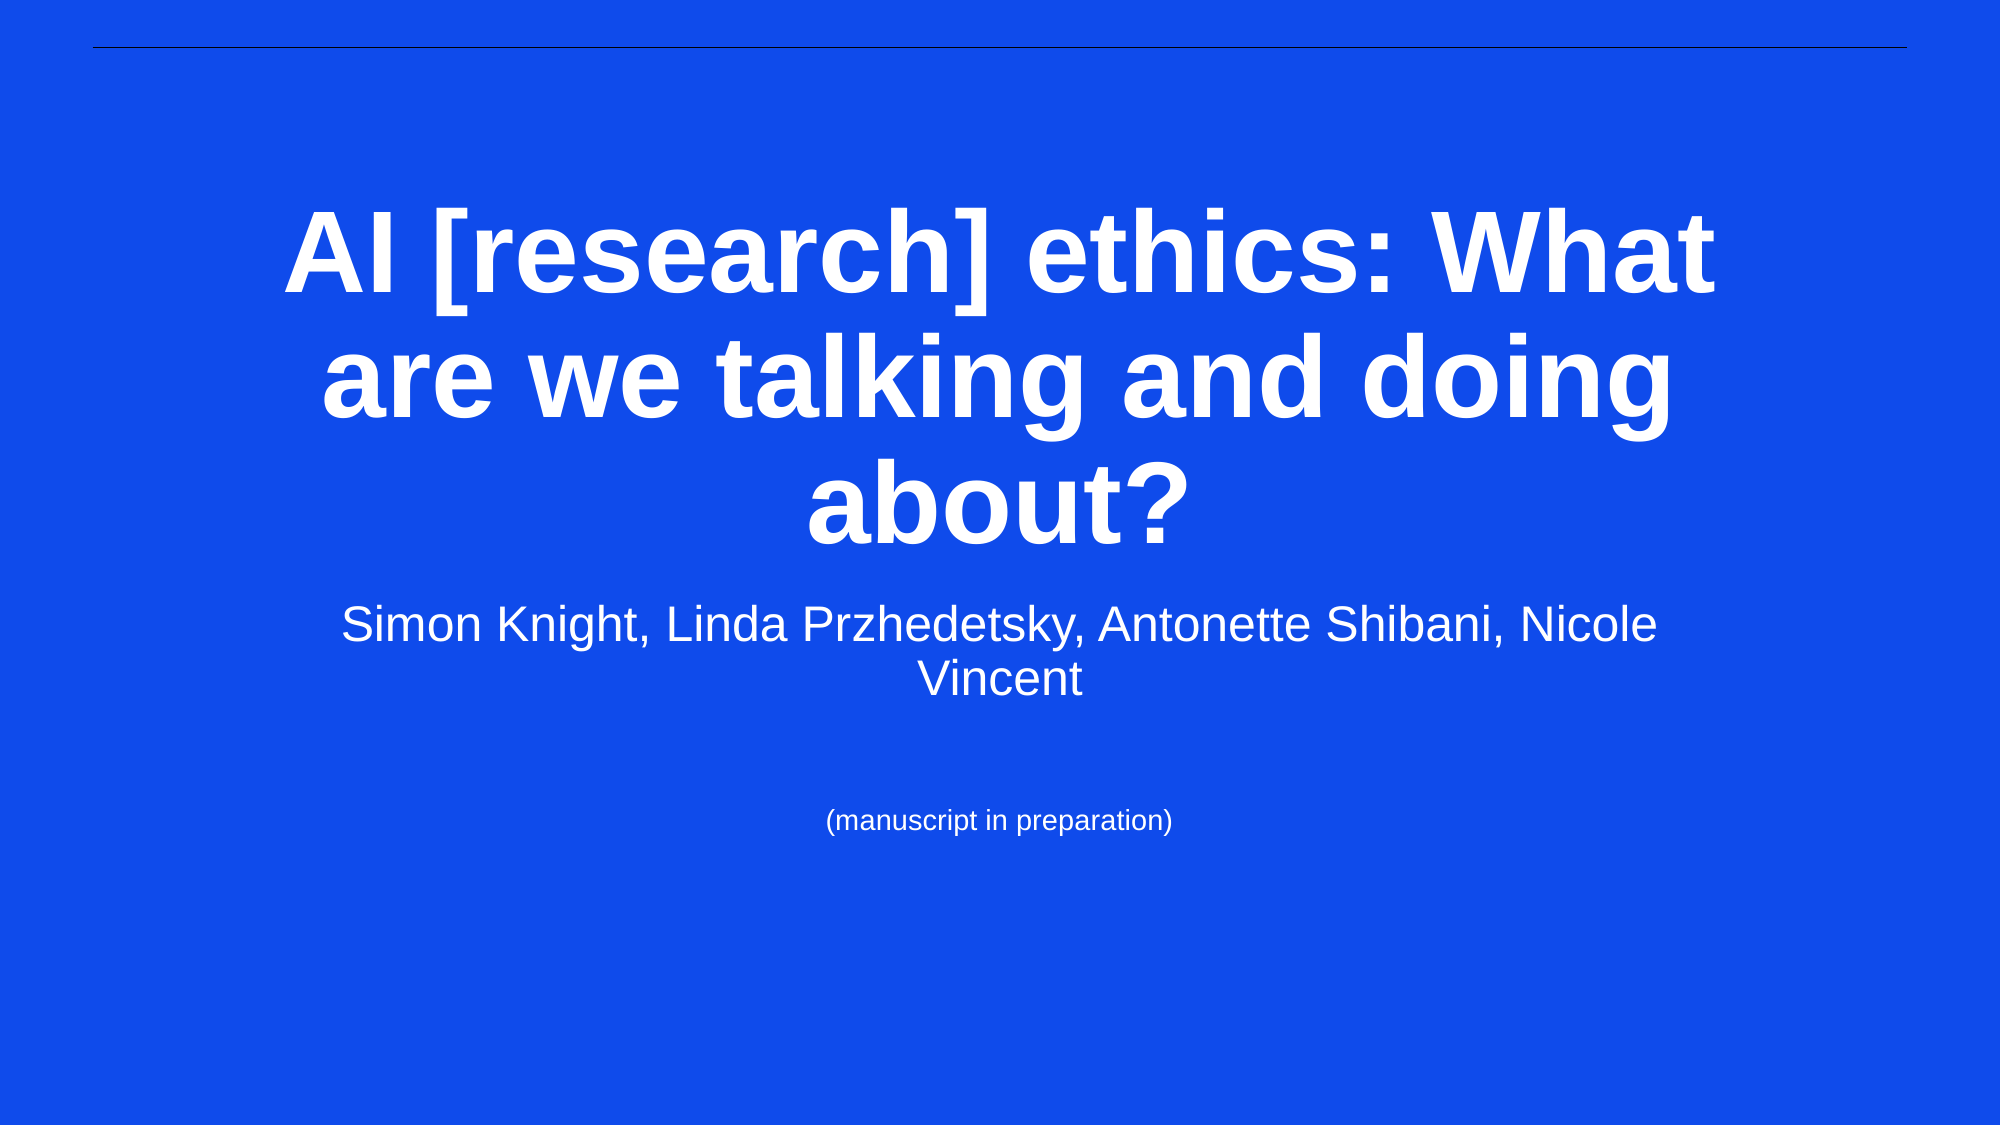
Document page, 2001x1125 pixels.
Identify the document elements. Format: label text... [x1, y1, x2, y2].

subtitle Simon Knight, Linda Przhedetsky, Antonette Shibani, Nicole Vincent (manuscript in preparation) [249, 590, 1750, 863]
title AI [research] ethics: What are we talking and doing about? [249, 184, 1750, 576]
